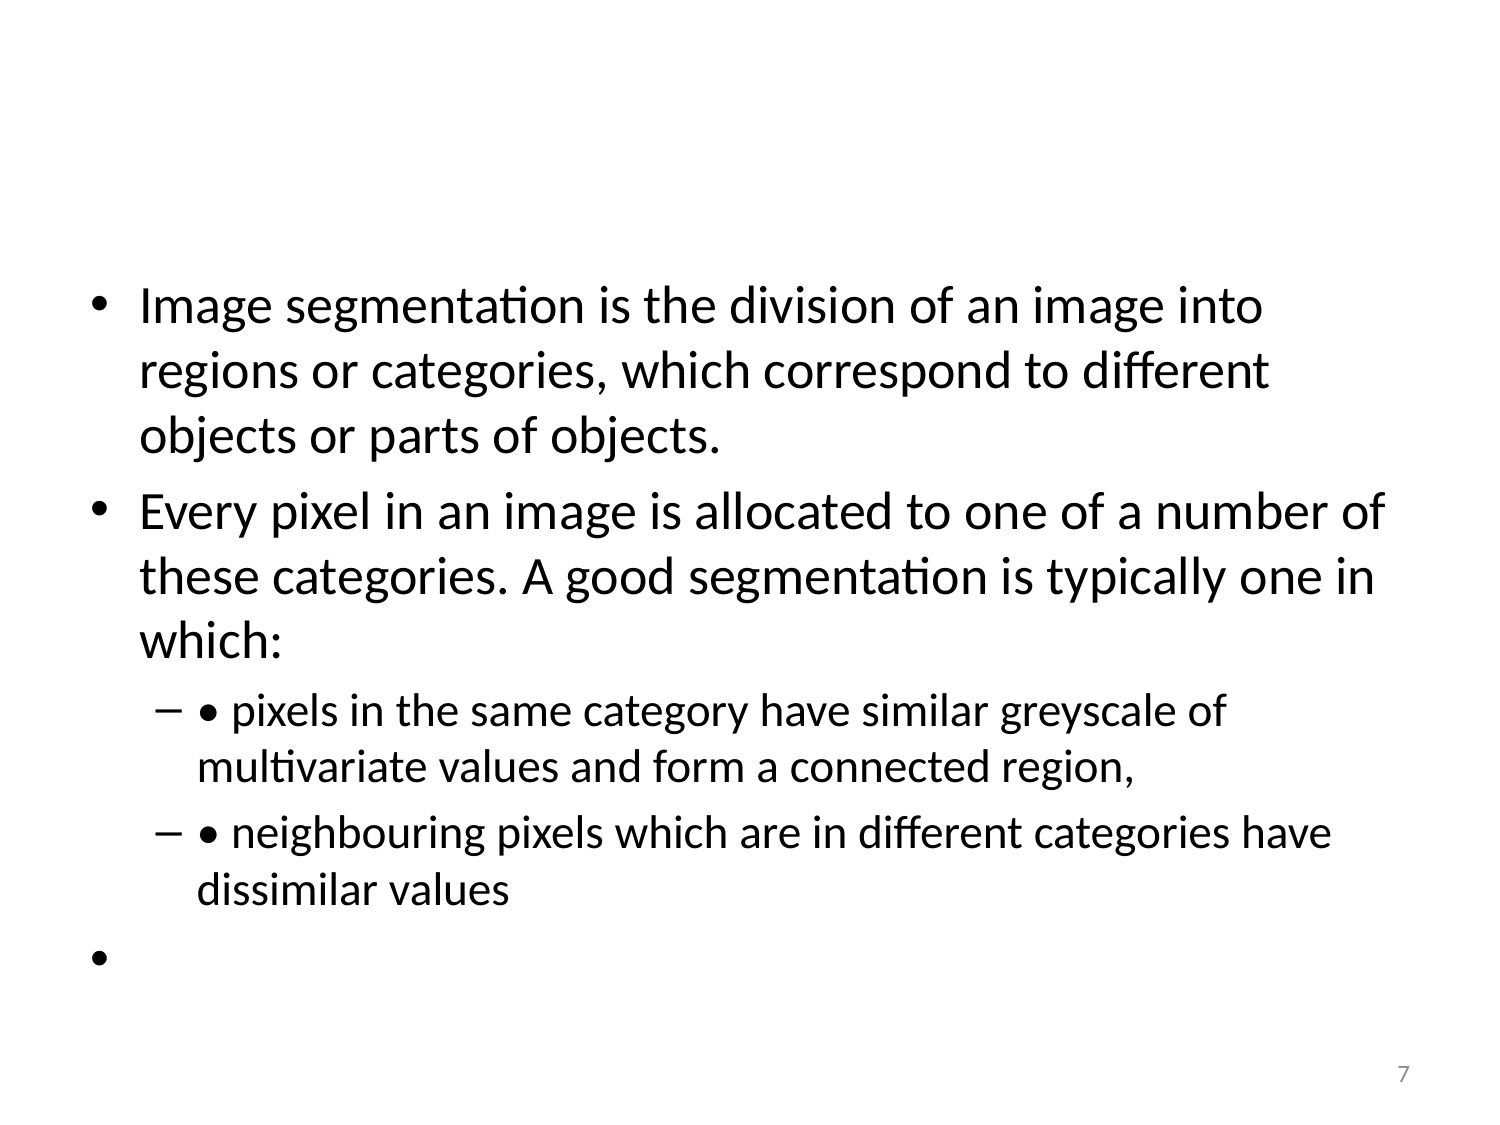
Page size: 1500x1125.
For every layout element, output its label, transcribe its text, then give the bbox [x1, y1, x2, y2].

list Image segmentation is the division of an image into regions or categories, which correspond to different objects or parts of objects. Every pixel in an image is allocated to one of a number of these categories. A good segmentation is typically one in which: • pixels in the same category have similar greyscale of multivariate values and form a connected region, • neighbouring pixels which are in different categories have dissimilar values [75, 262, 1425, 1005]
slide_number 7 [1074, 1042, 1425, 1103]
